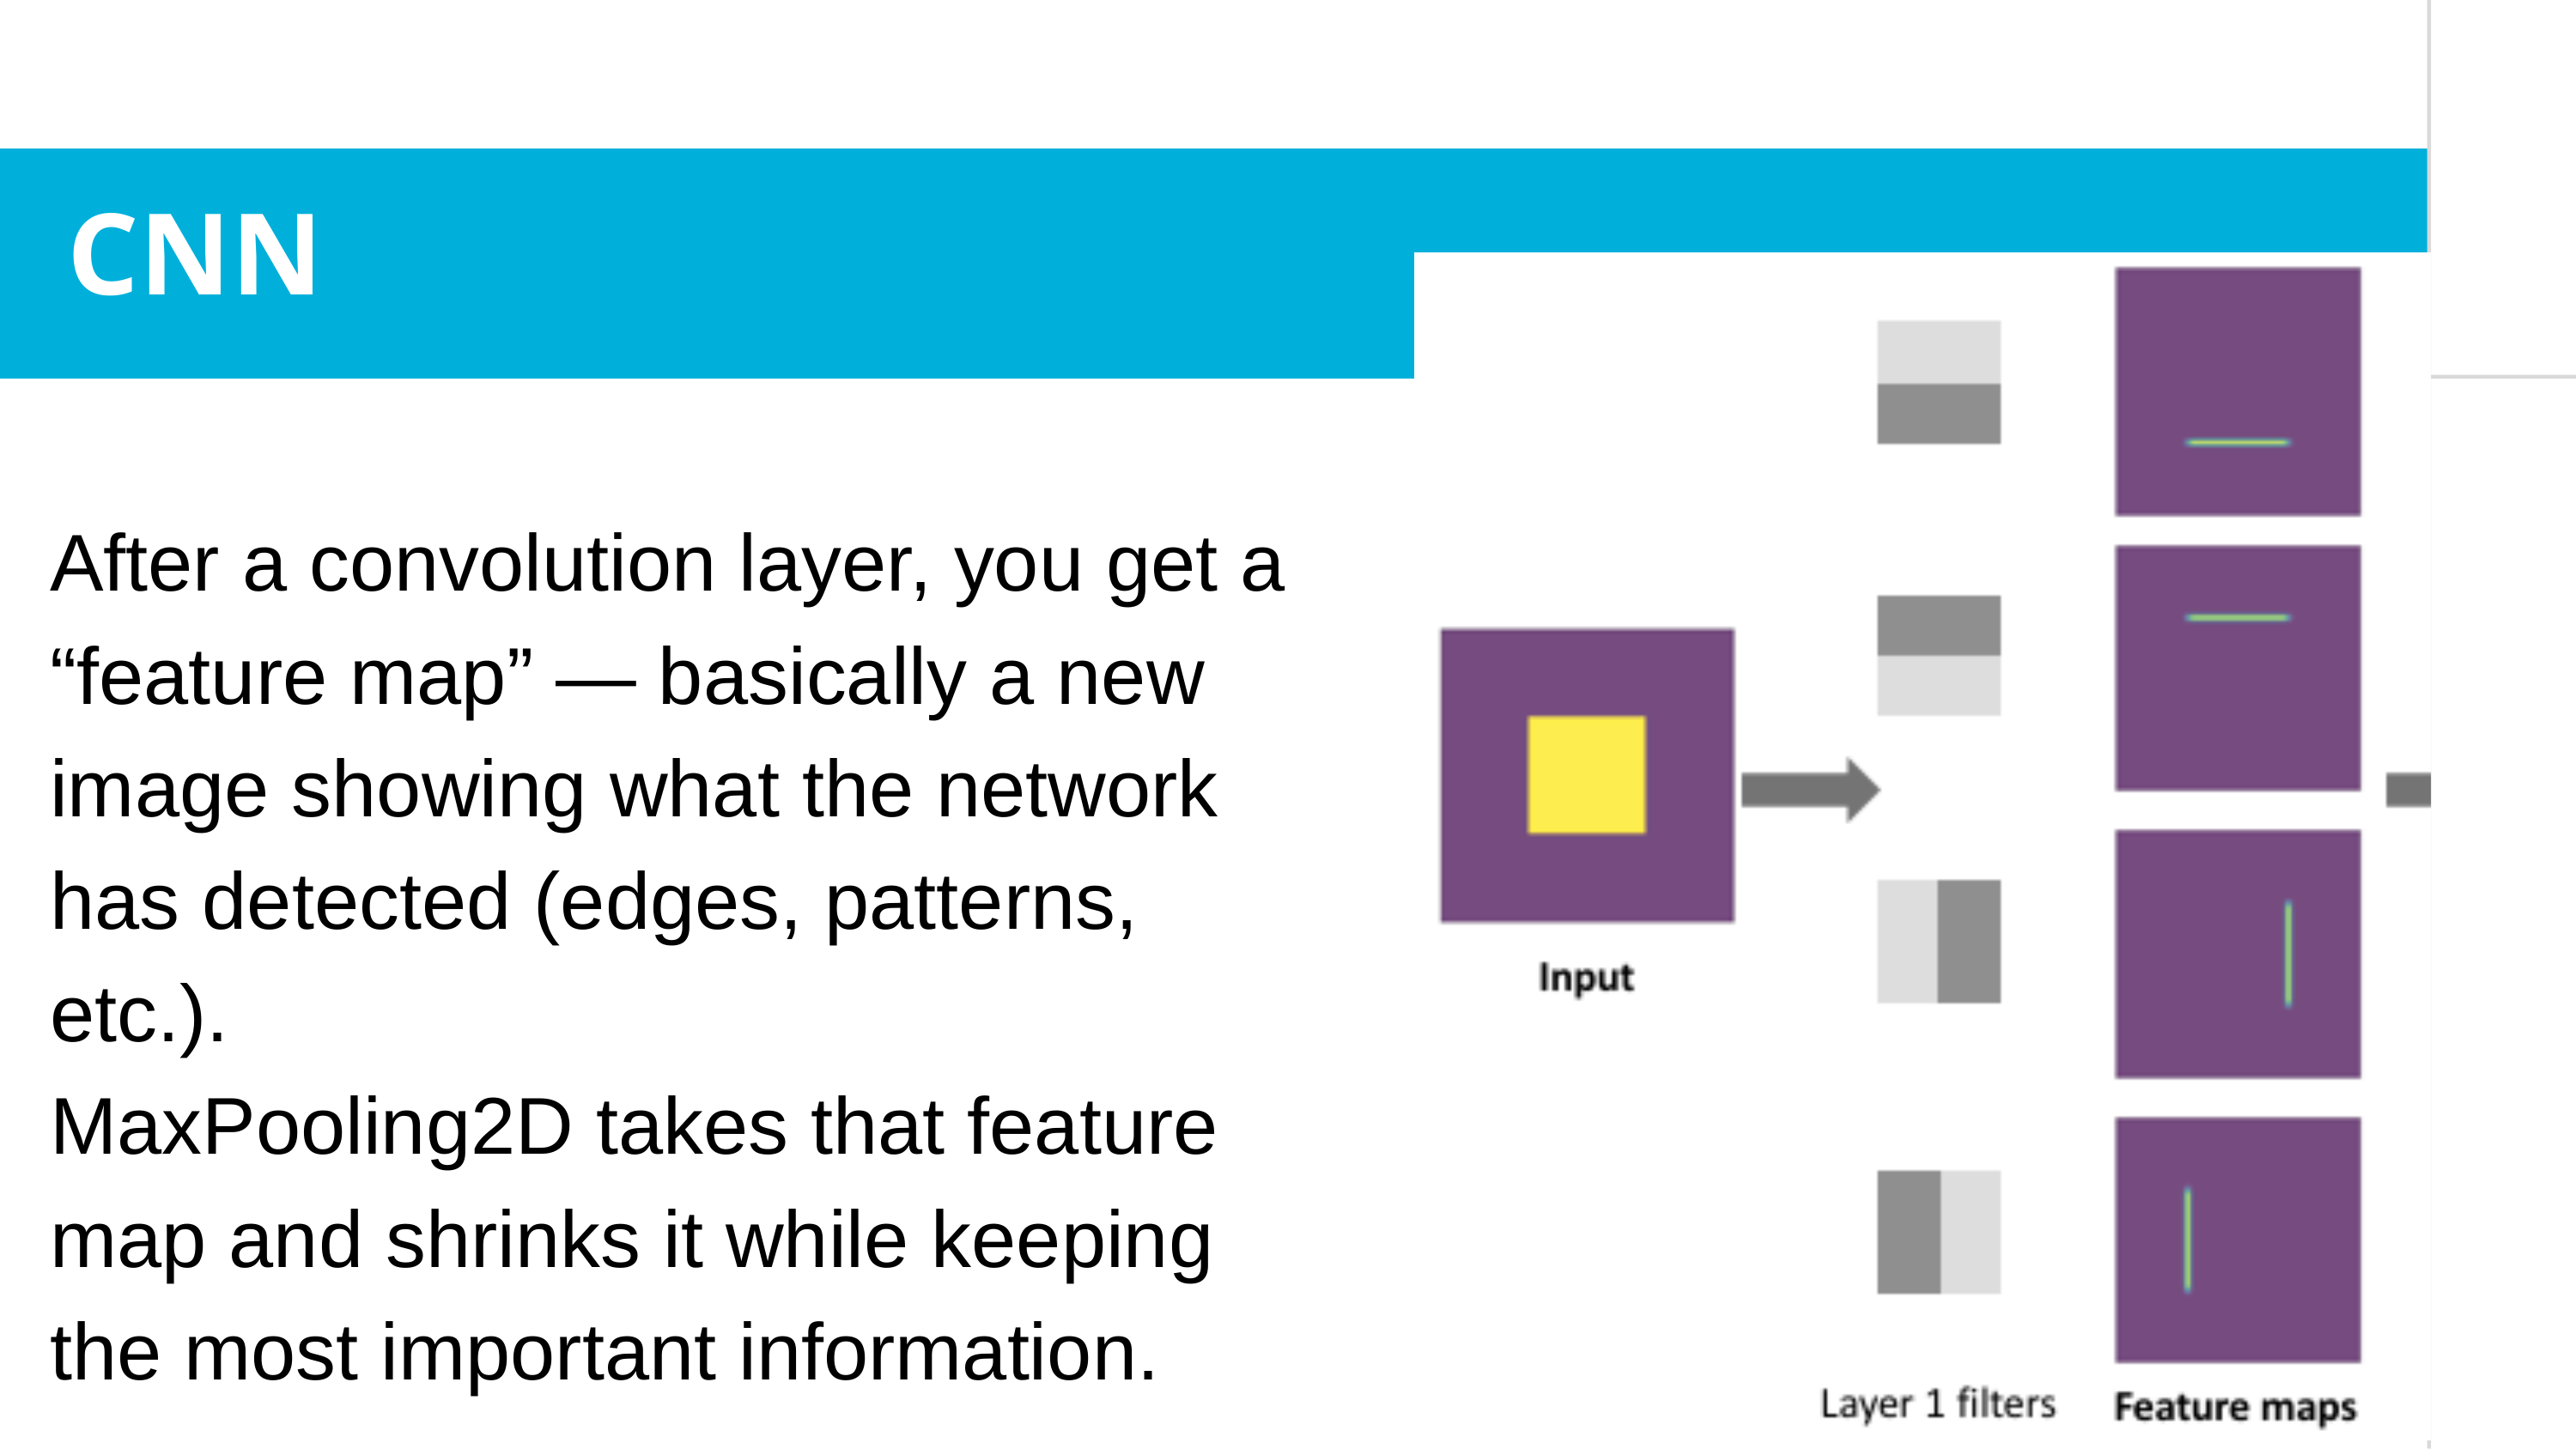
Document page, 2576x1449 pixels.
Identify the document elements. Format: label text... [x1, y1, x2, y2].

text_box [0, 149, 2432, 379]
text_box After a convolution layer, you get a “feature map” — basically a new image showing what the network has detected (edges, patterns, etc.). MaxPooling2D takes that feature map and shrinks it while keeping the most important information. [50, 494, 1321, 1397]
text_box [1414, 389, 2432, 1440]
